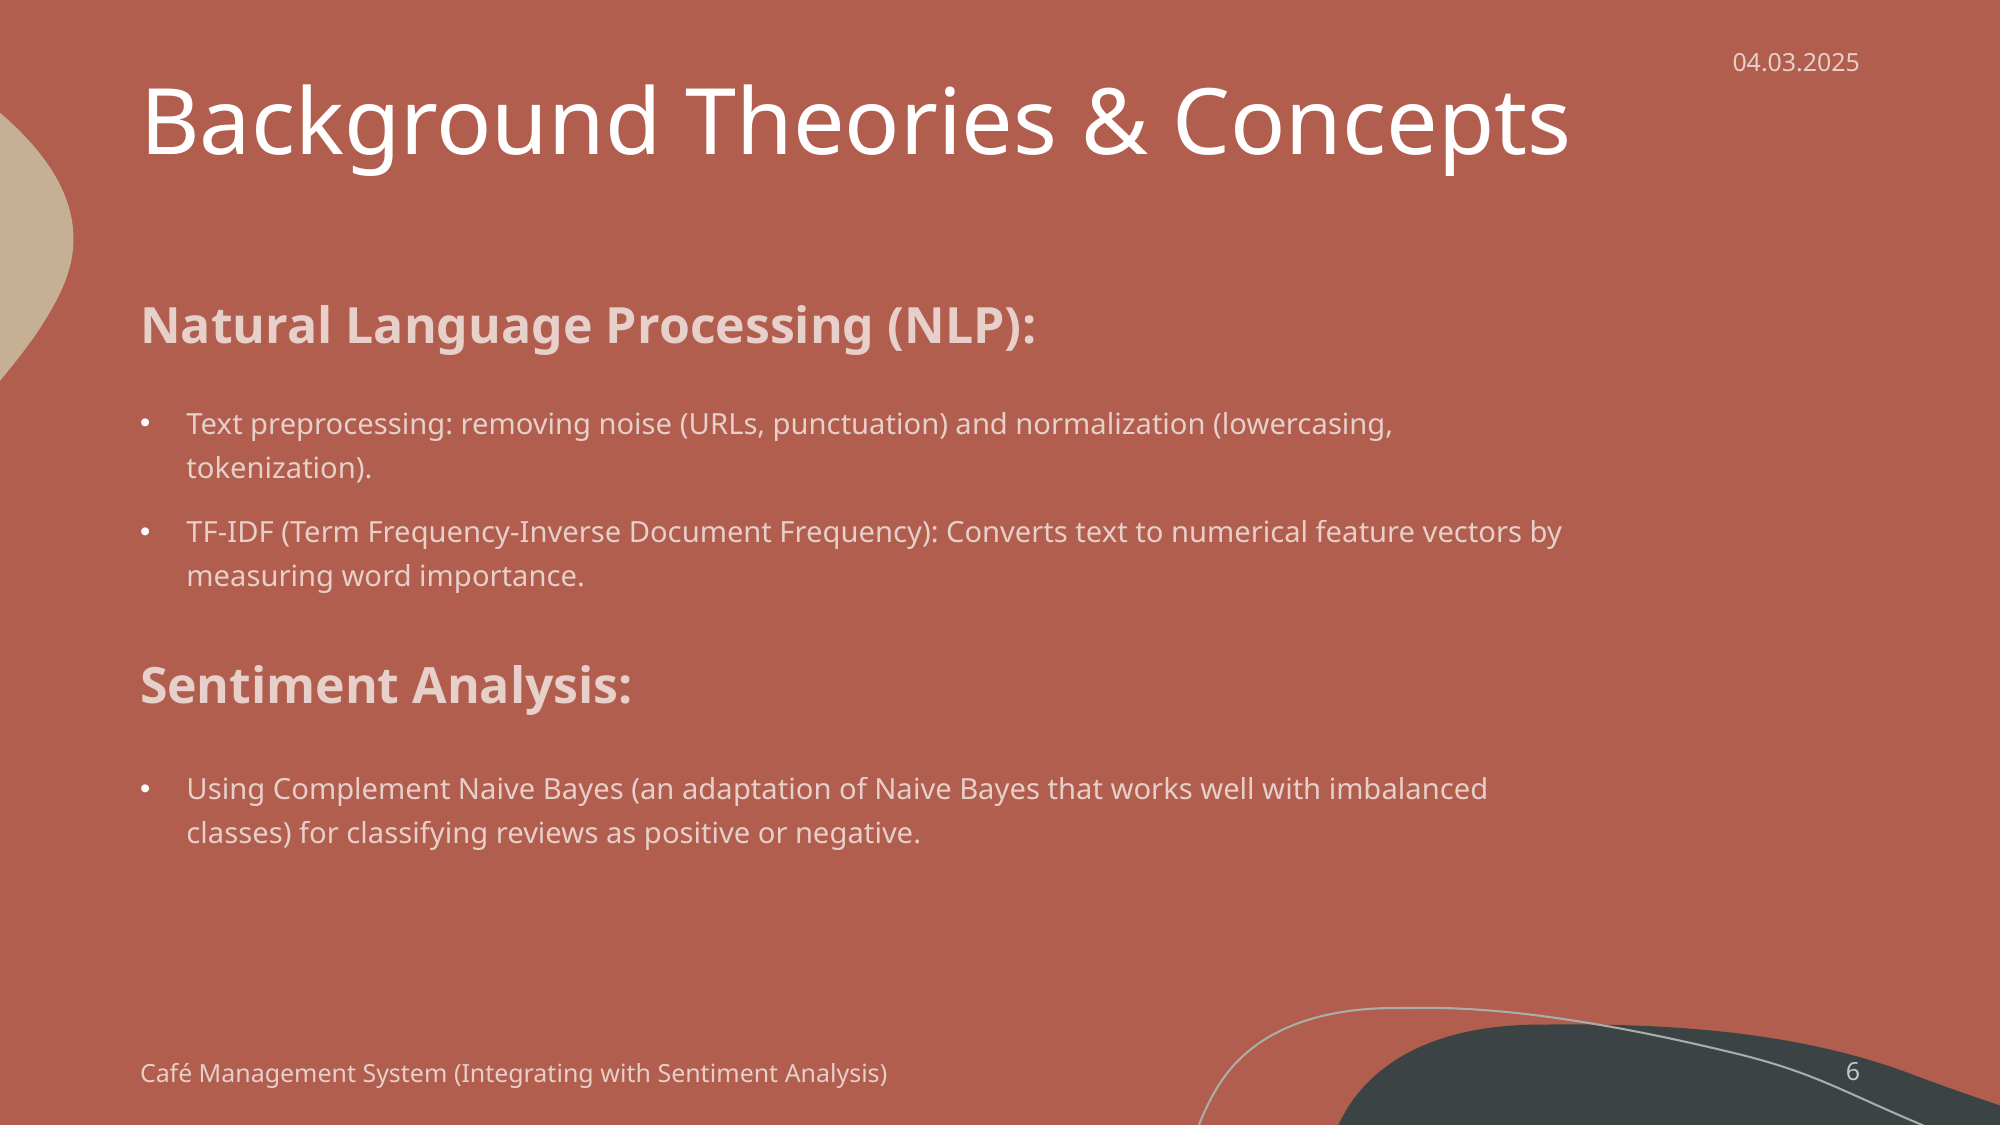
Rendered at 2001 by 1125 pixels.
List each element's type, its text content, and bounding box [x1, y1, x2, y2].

list Using Complement Naive Bayes (an adaptation of Naive Bayes that works well with imbalanced classes) for classifying reviews as positive or negative. [125, 754, 1541, 1125]
list Sentiment Analysis: [125, 596, 650, 722]
list Natural Language Processing (NLP): [125, 235, 1583, 361]
footer Café Management System (Integrating with Sentiment Analysis) [125, 1042, 1210, 1103]
list Text preprocessing: removing noise (URLs, punctuation) and normalization (lowercasing, tokenization). TF-IDF (Term Frequency-Inverse Document Frequency): Converts text to numerical feature vectors by measuring word importance. [125, 388, 1583, 889]
slide_number 6 [1625, 1042, 1875, 1103]
title Background Theories & Concepts [125, 0, 1875, 250]
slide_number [1540, 31, 1875, 92]
